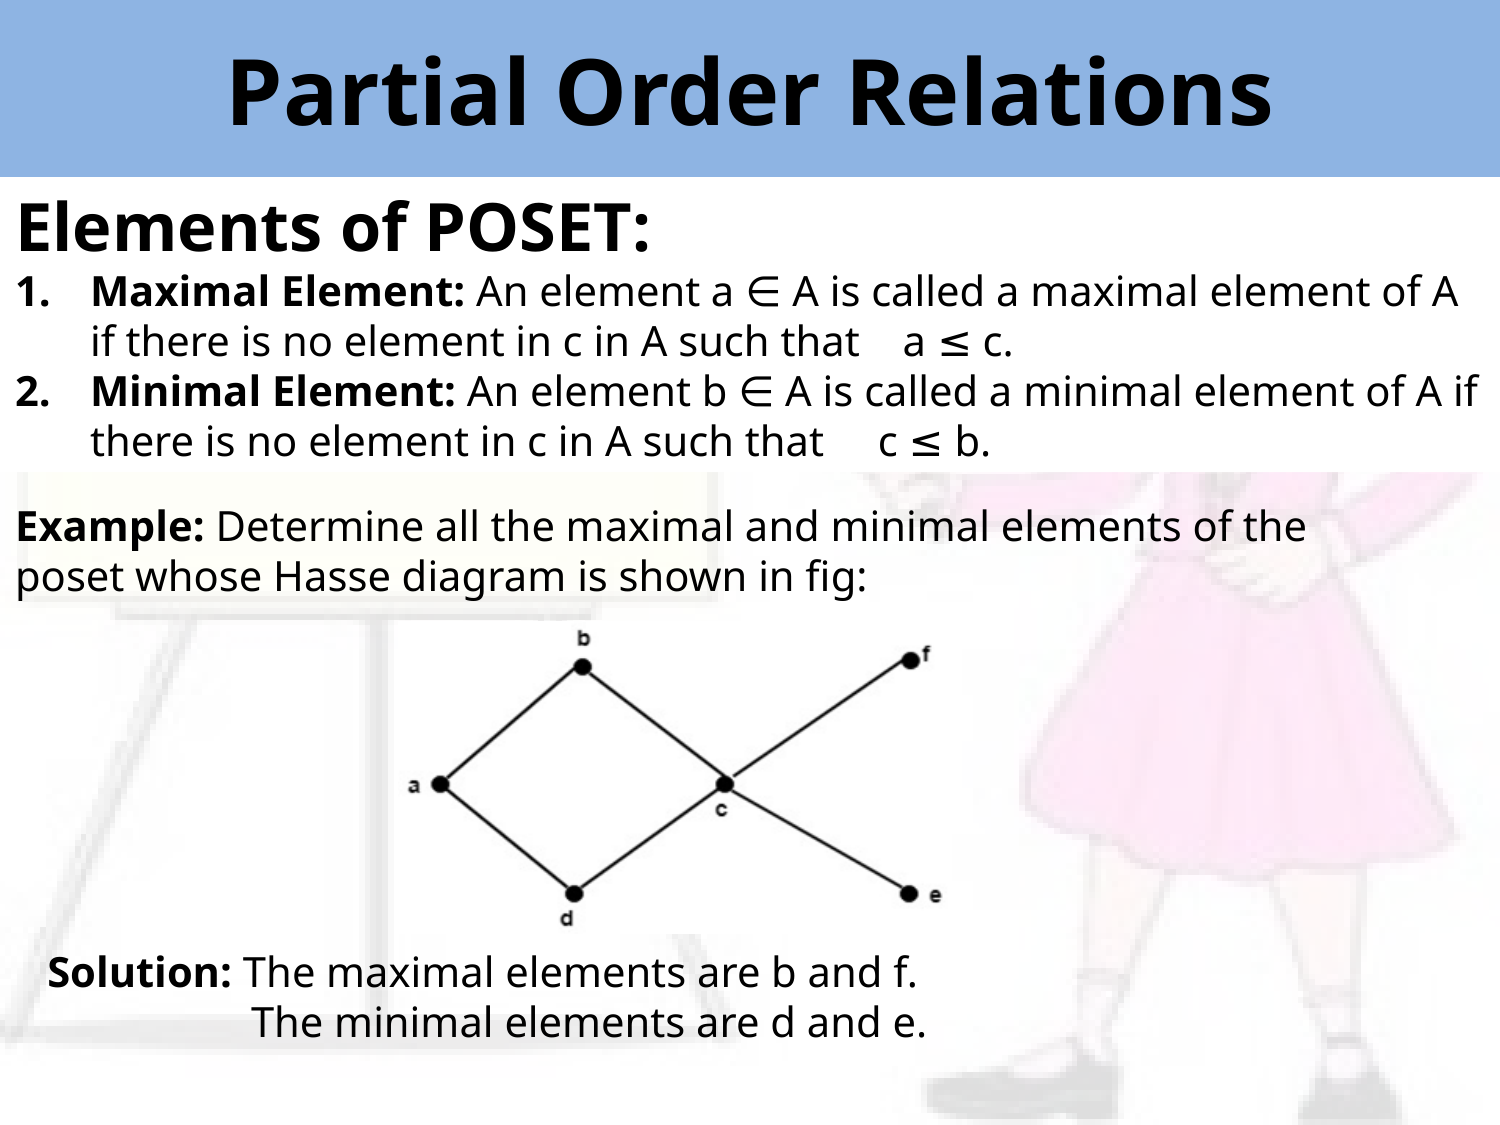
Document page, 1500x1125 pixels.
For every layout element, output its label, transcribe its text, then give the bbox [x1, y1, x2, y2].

text_box Partial Order Relations [0, 0, 1500, 177]
text_box Elements of POSET: Maximal Element: An element a ∈ A is called a maximal element of A if there is no element in c in A such that a ≤ c. Minimal Element: An element b ∈ A is called a minimal element of A if there is no element in c in A such that c ≤ b. [0, 177, 1500, 473]
text_box Example: Determine all the maximal and minimal elements of the poset whose Hasse diagram is shown in fig: [0, 492, 1407, 608]
picture [398, 620, 952, 934]
text_box Solution: The maximal elements are b and f. The minimal elements are d and e. [32, 938, 943, 1053]
